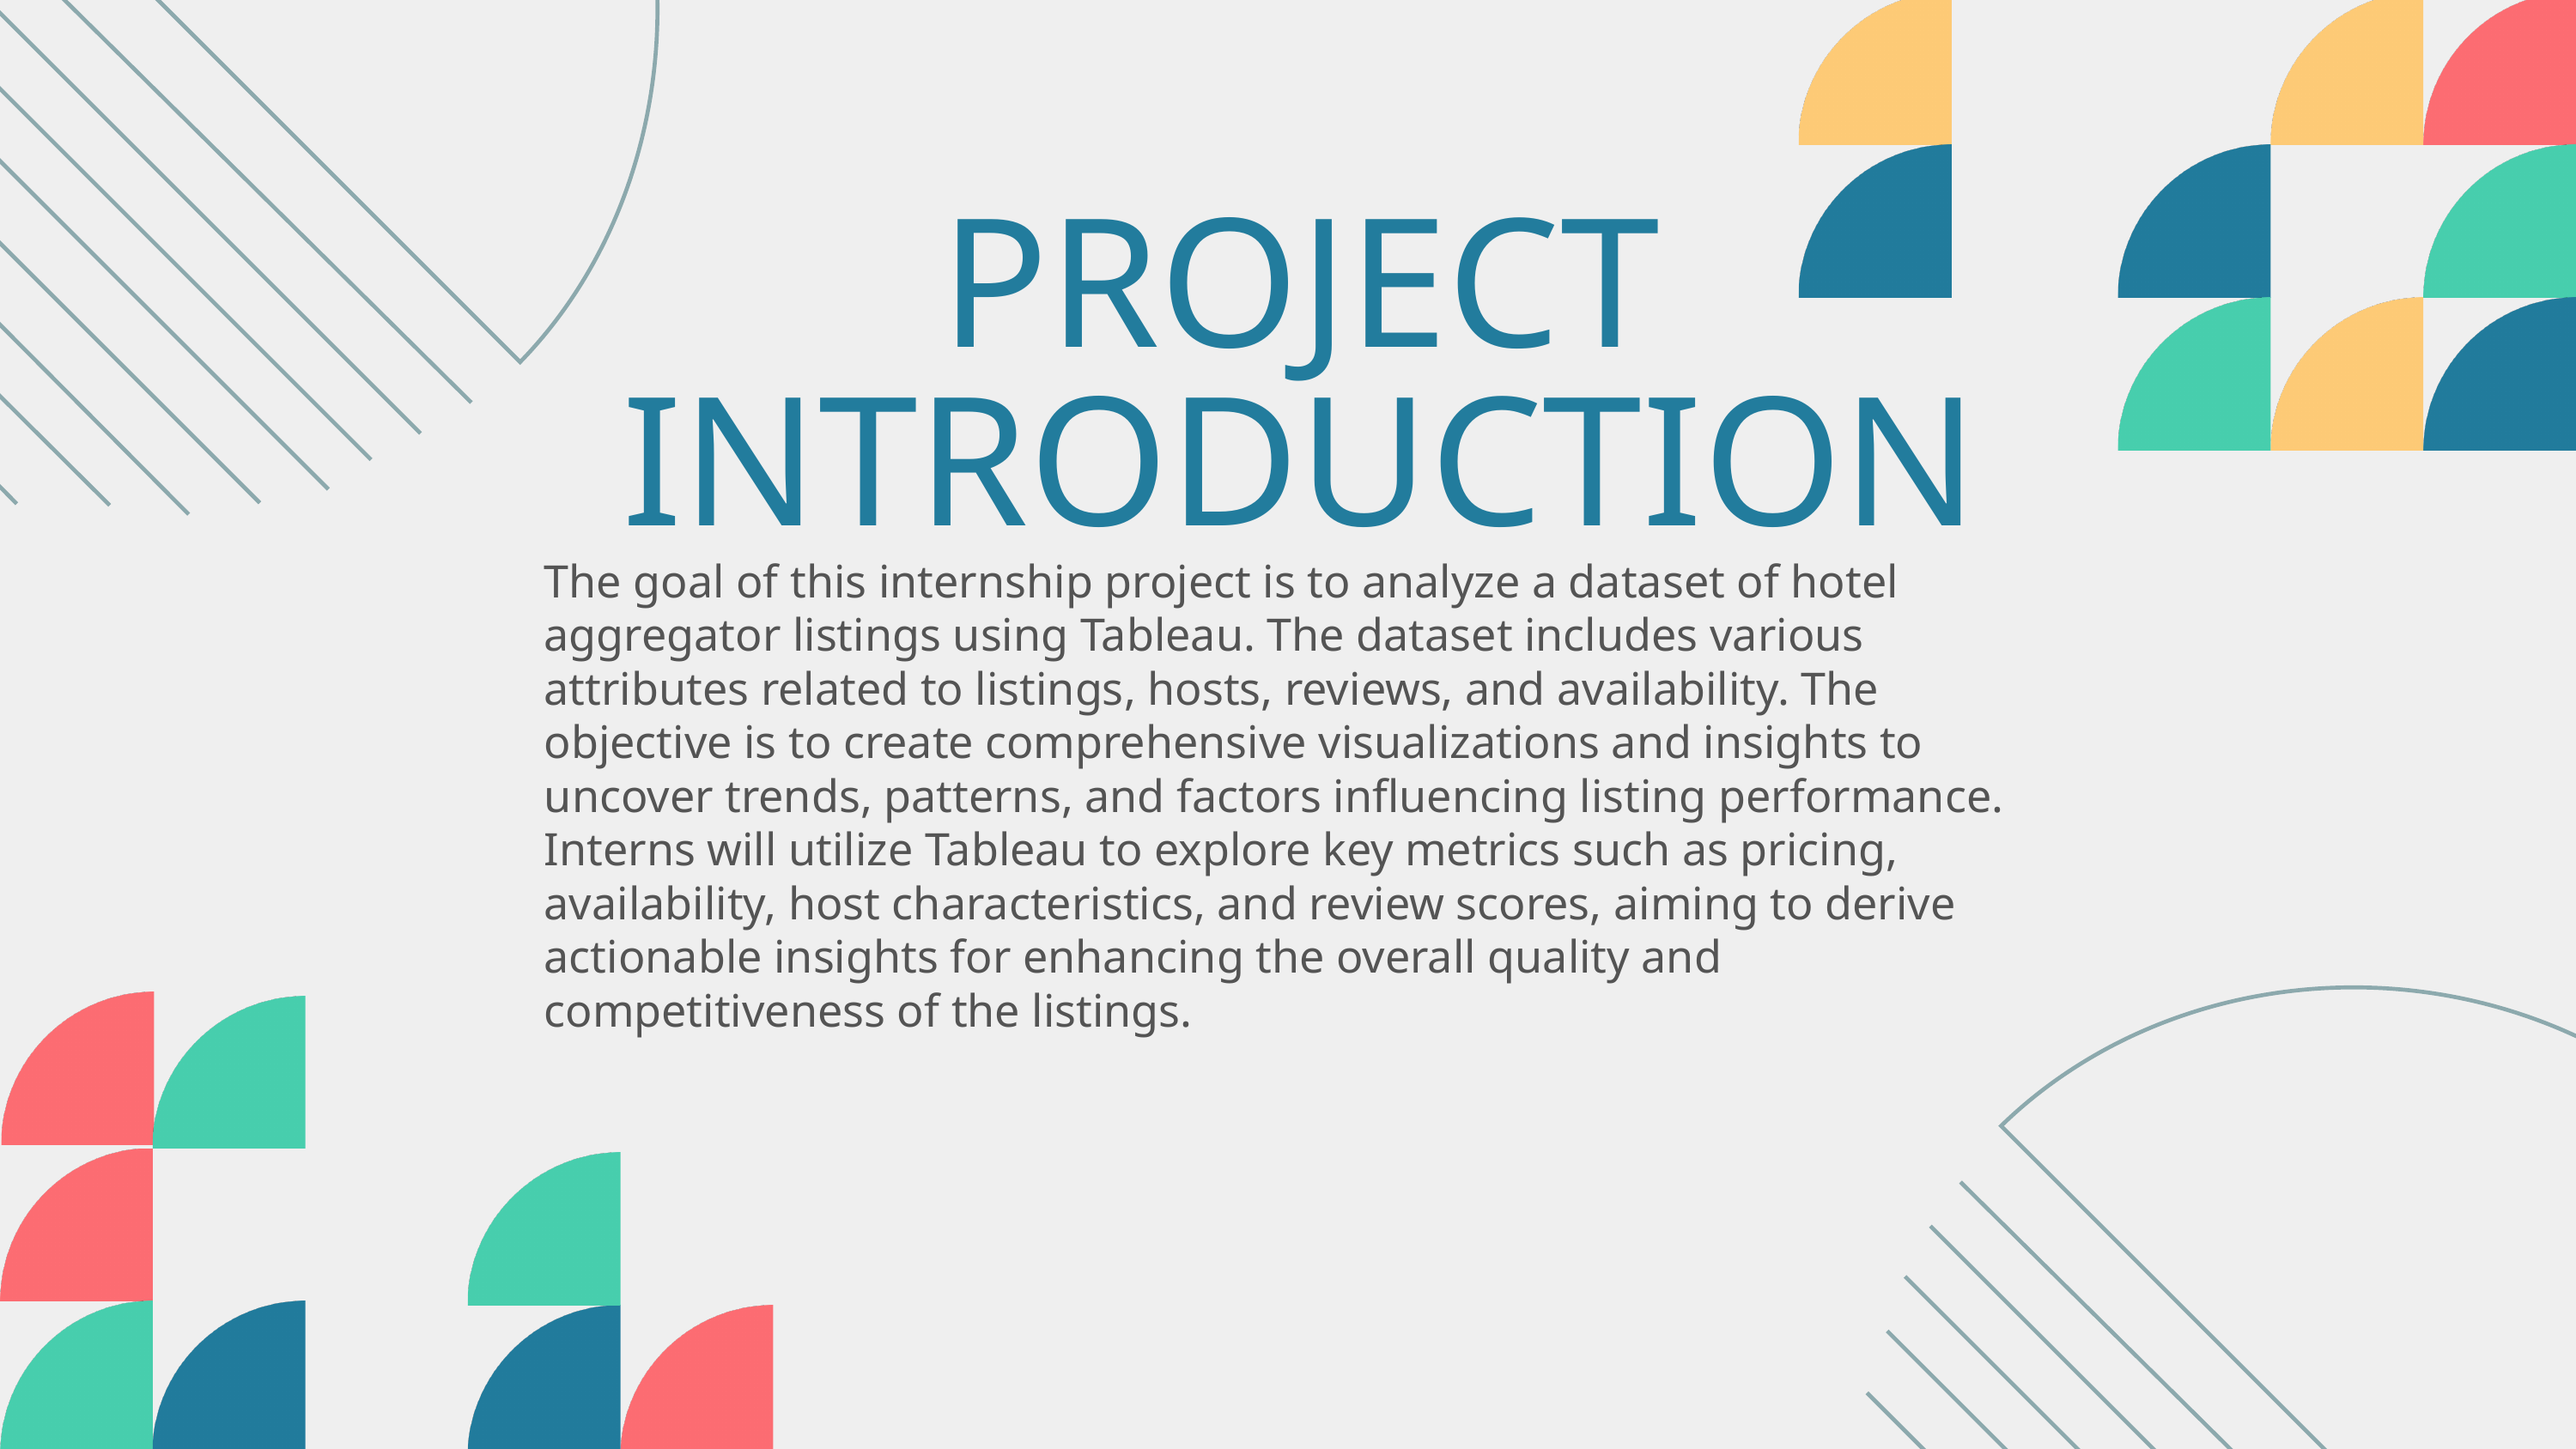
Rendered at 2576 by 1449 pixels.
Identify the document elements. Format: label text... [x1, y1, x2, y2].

text_box [2424, 297, 2576, 451]
text_box [2424, 0, 2576, 144]
text_box [0, 1149, 153, 1300]
text_box [2423, 144, 2576, 297]
text_box [152, 1300, 306, 1449]
text_box PROJECT INTRODUCTION [393, 203, 2207, 562]
text_box [1798, 144, 1952, 298]
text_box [2025, 1066, 2576, 1449]
text_box [1, 991, 155, 1145]
text_box [467, 1152, 621, 1306]
text_box [0, 1300, 152, 1449]
text_box [620, 1305, 774, 1449]
text_box [467, 1306, 620, 1449]
text_box [152, 996, 306, 1149]
text_box [2117, 297, 2271, 451]
text_box The goal of this internship project is to analyze a dataset of hotel aggregator listings using Tableau. The dataset includes various attributes related to listings, hosts, reviews, and availability. The objective is to create comprehensive visualizations and insights to uncover trends, patterns, and factors influencing listing performance. Interns will utilize Tableau to explore key metrics such as pricing, availability, host characteristics, and review scores, aiming to derive actionable insights for enhancing the overall quality and competitiveness of the listings. [544, 553, 2055, 1036]
text_box [2117, 144, 2271, 297]
text_box [1798, 0, 1952, 144]
text_box [2271, 297, 2424, 451]
text_box [2270, 0, 2424, 145]
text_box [0, 0, 851, 67]
